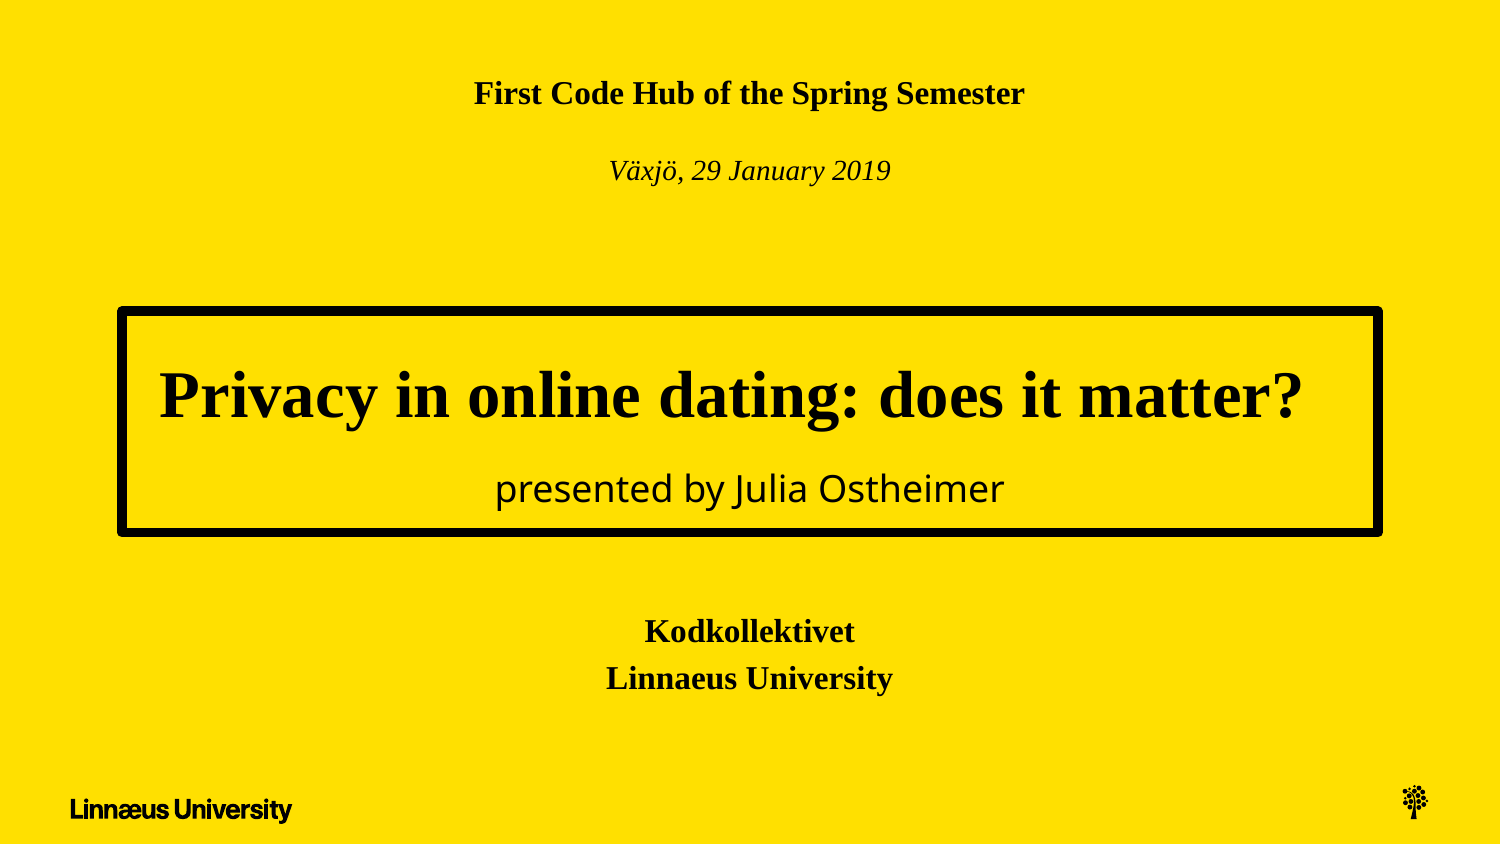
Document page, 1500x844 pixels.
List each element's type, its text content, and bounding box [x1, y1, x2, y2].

text_box [122, 311, 1378, 533]
text_box First Code Hub of the Spring Semester Växjö, 29 January 2019 [56, 63, 1444, 234]
list Privacy in online dating: does it matter? presented by Julia Ostheimer Kodkollektivet Linnaeus University [35, 292, 1465, 726]
